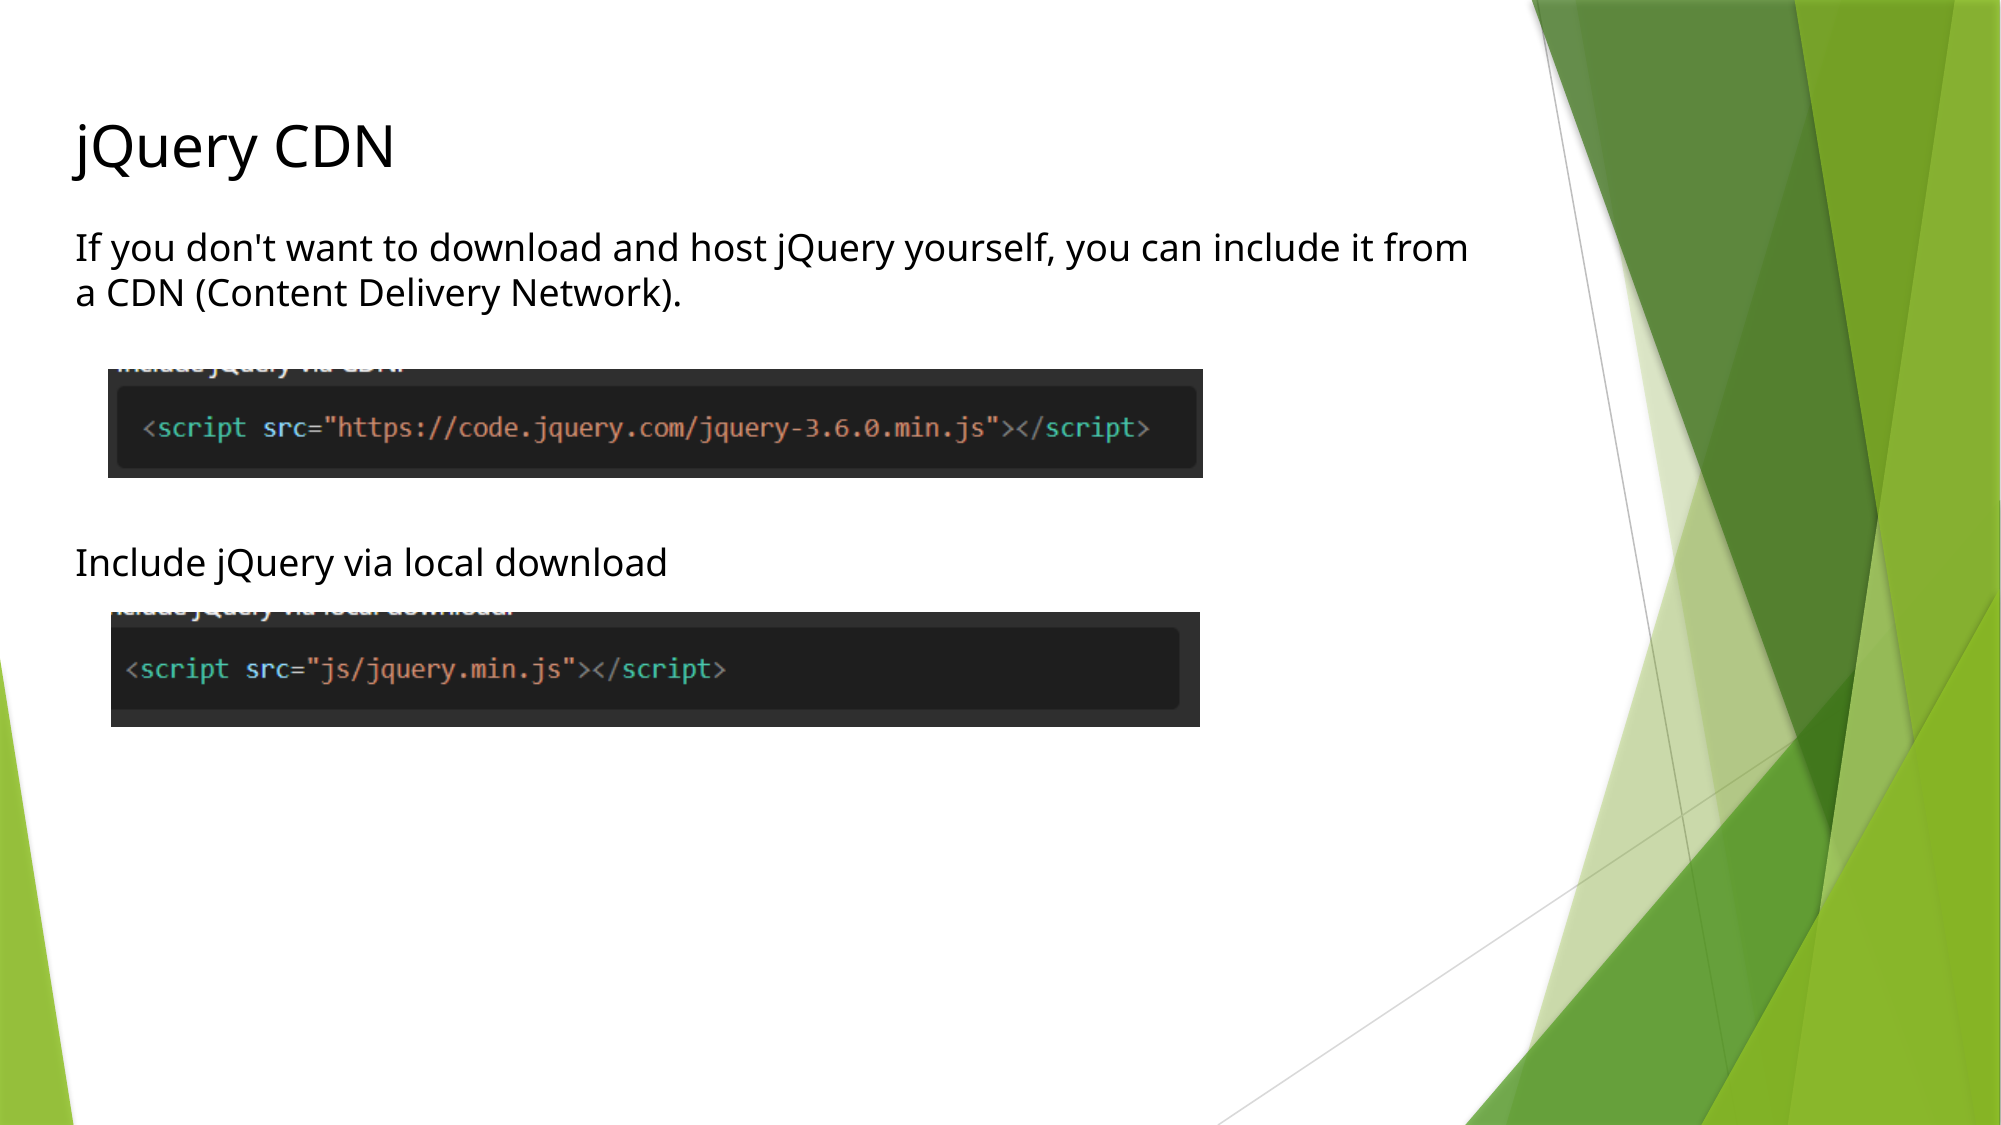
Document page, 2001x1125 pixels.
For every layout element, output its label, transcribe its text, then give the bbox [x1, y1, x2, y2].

picture [107, 369, 1203, 478]
picture [111, 612, 1200, 728]
text_box jQuery CDN If you don't want to download and host jQuery yourself, you can include it from a CDN (Content Delivery Network). Include jQuery via local download [60, 102, 1513, 772]
